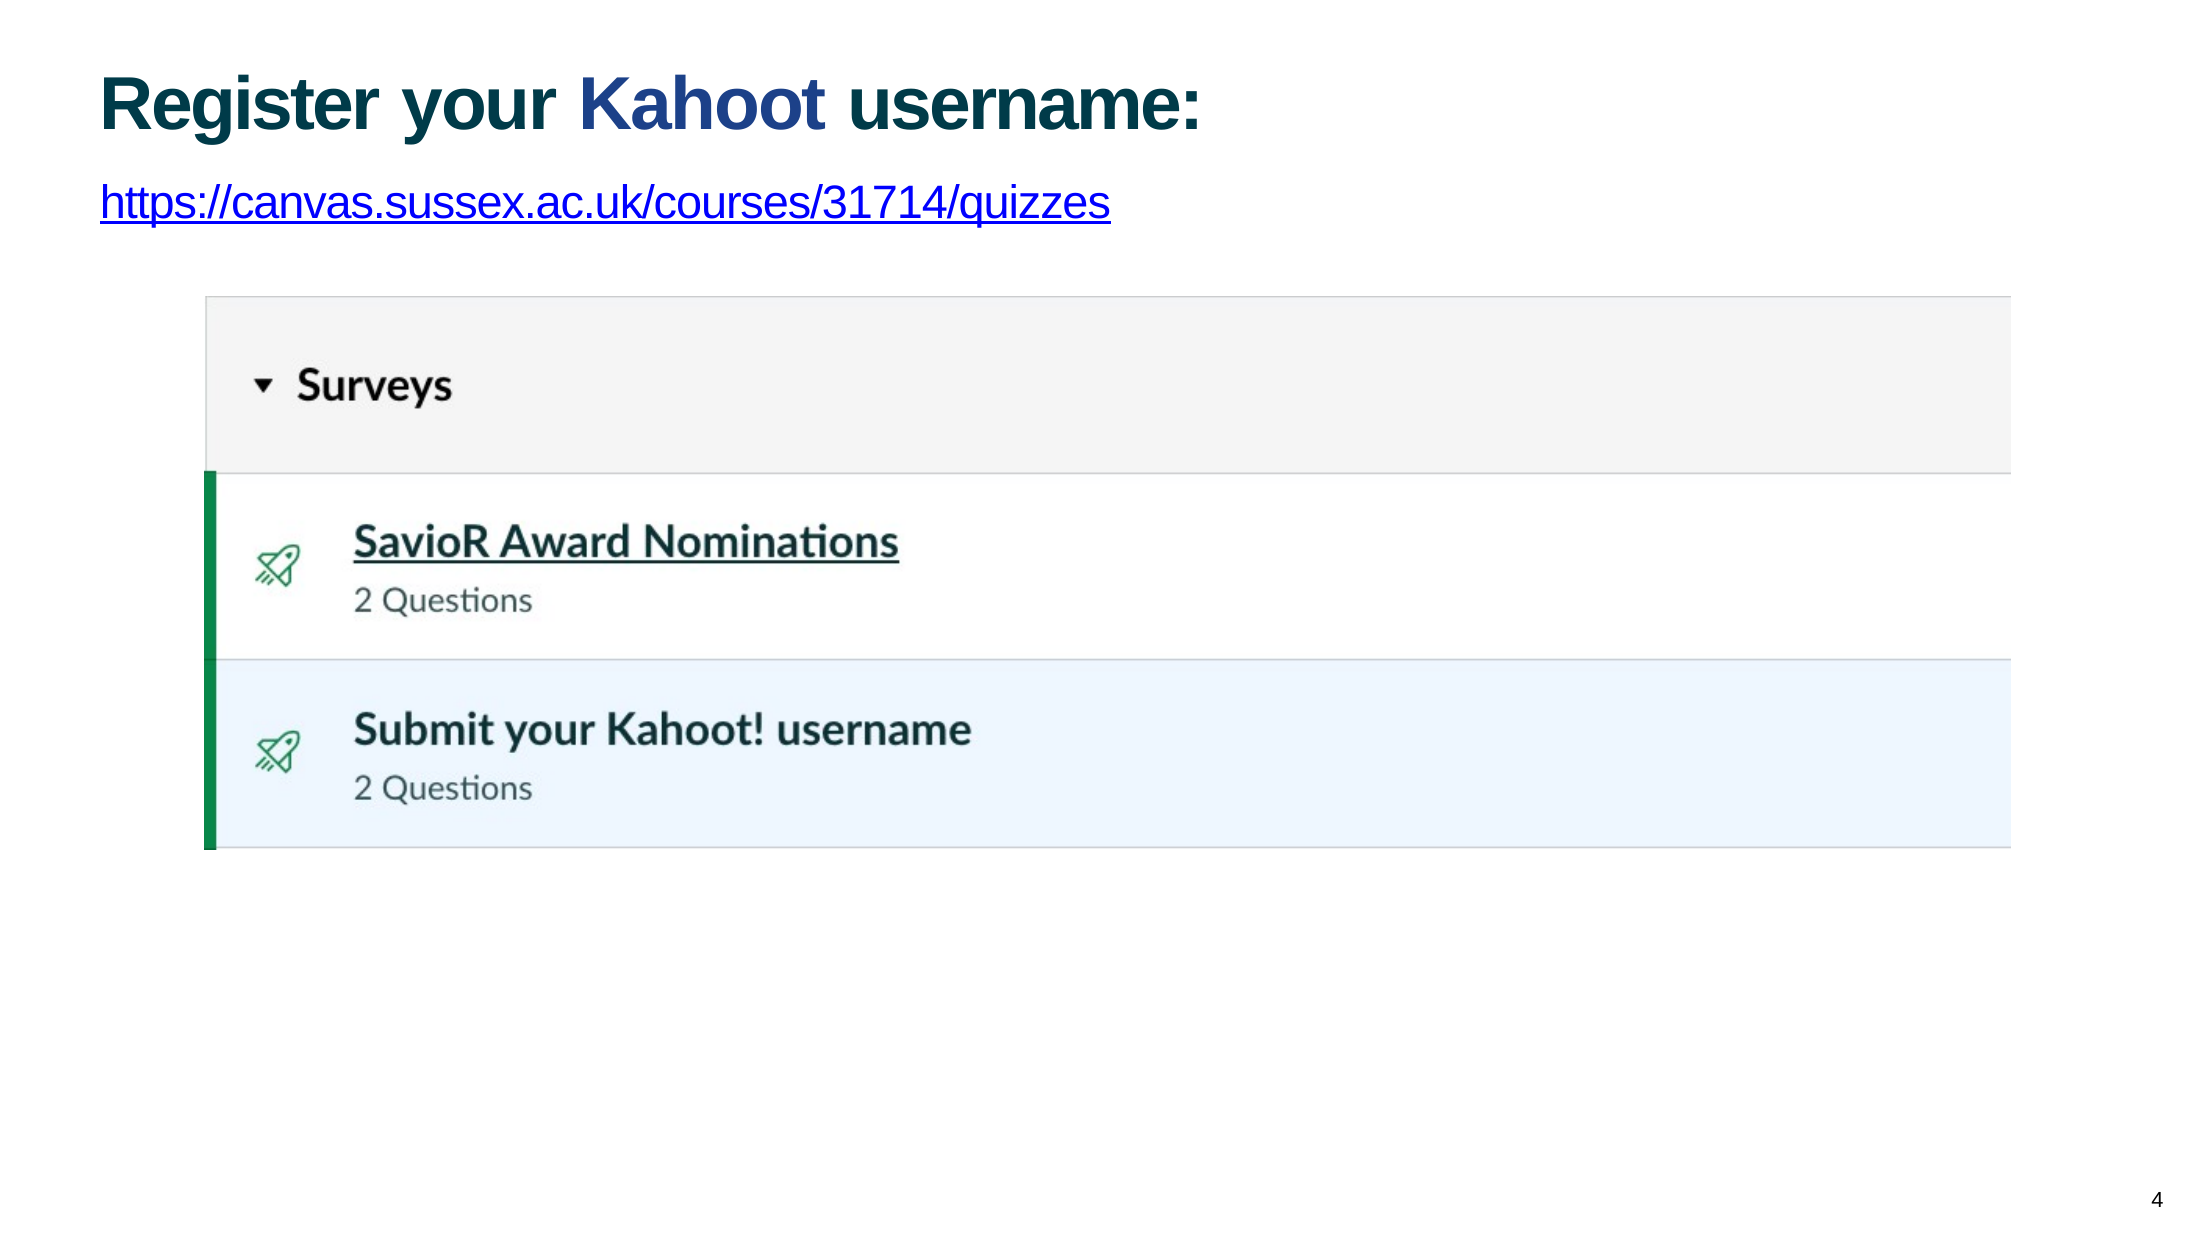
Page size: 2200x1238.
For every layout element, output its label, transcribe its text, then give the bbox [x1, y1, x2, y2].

slide_number 4 [2144, 1184, 2185, 1238]
text_box https://canvas.sussex.ac.uk/courses/31714/quizzes [97, 169, 1116, 229]
picture [204, 296, 2012, 851]
title Register your Kahoot username: [97, 52, 1965, 261]
